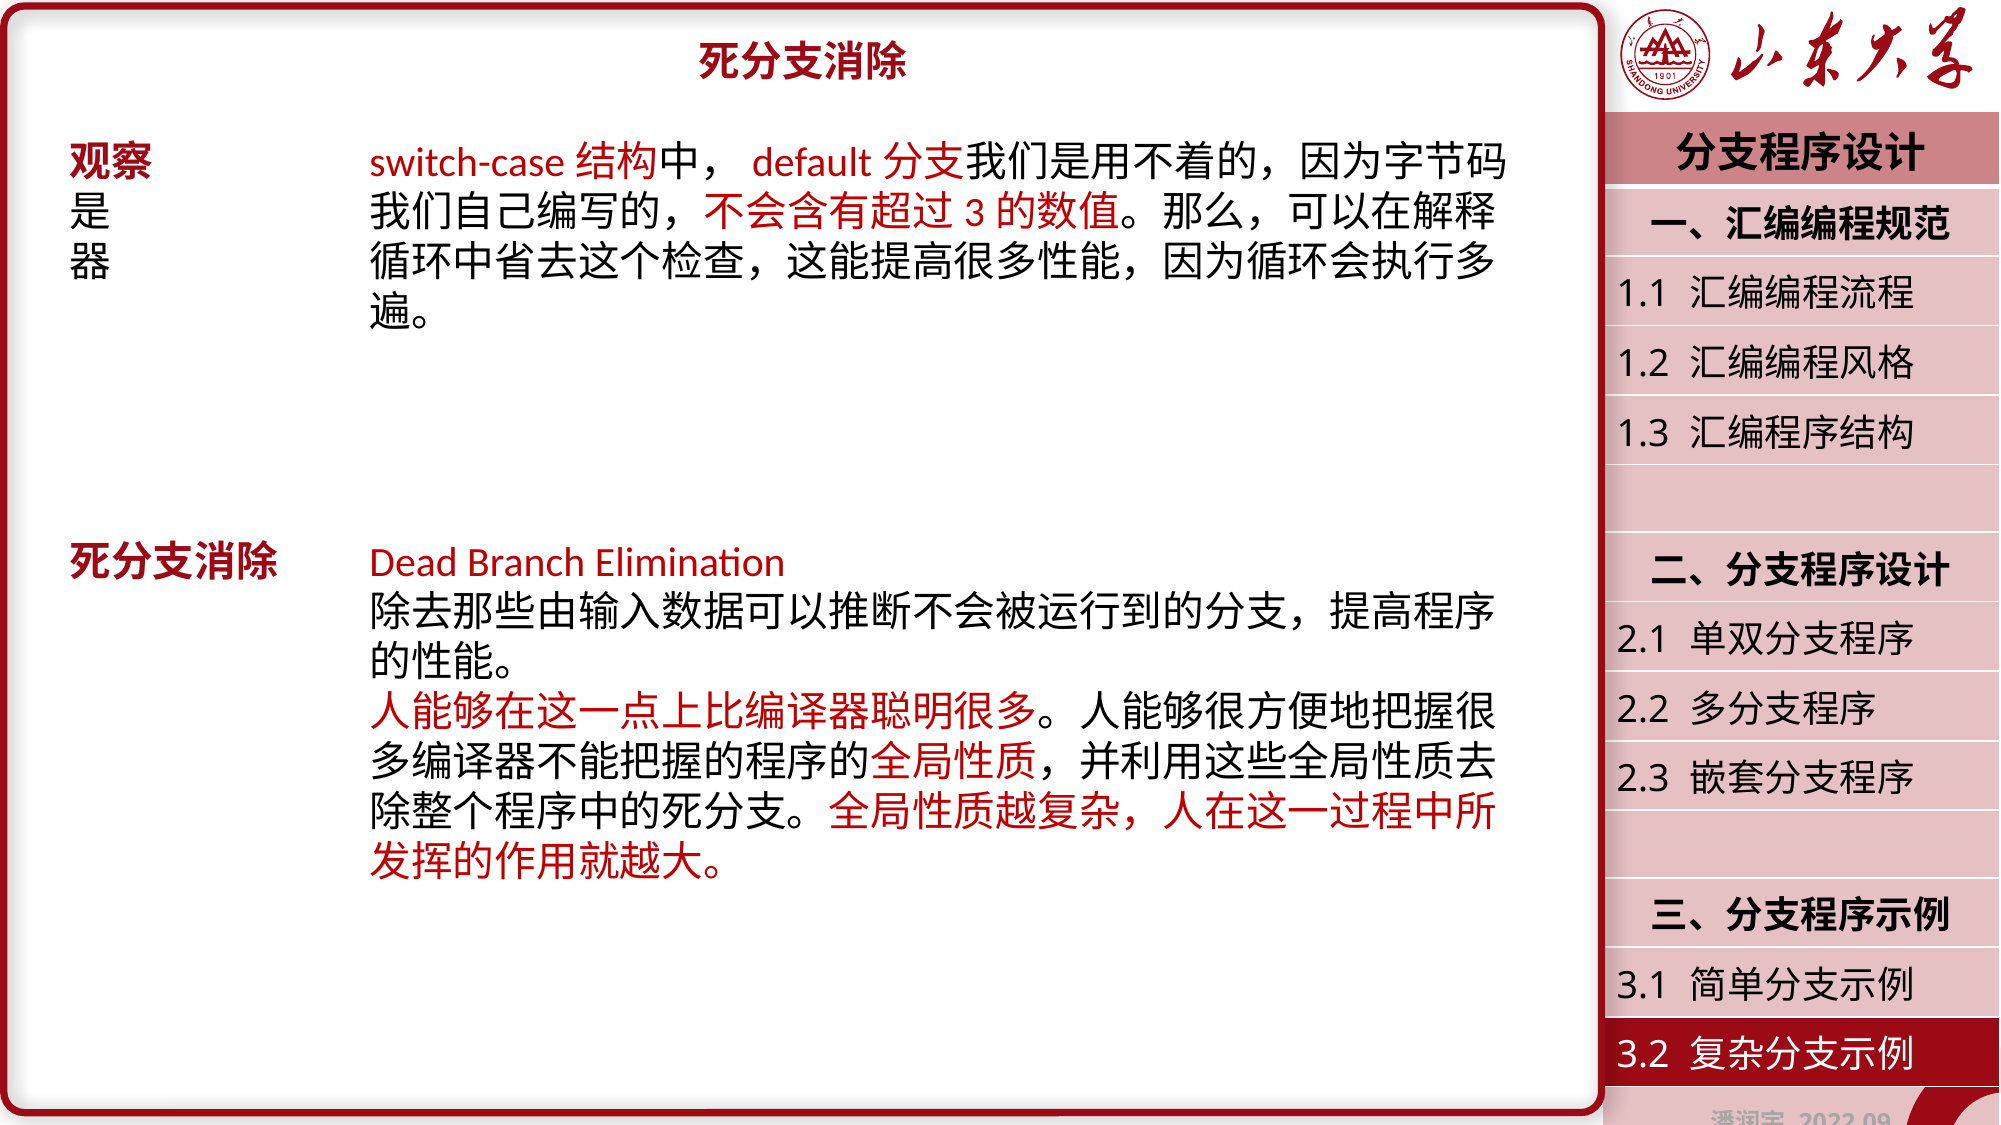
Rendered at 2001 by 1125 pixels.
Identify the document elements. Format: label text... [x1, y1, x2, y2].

table_cell 2.1 单双分支程序 [1619, 602, 1999, 670]
table_cell 3.1 简单分支示例 [1619, 948, 1999, 1016]
table_cell 二、分支程序设计 [1619, 533, 1999, 601]
table_cell 1.2 汇编编程风格 [1618, 326, 1999, 394]
table_cell 1.1 汇编编程流程 [1618, 257, 1999, 325]
table_cell 2.3 嵌套分支程序 [1619, 742, 1999, 809]
table_header 分支程序设计 [1618, 112, 1999, 184]
text_box 死分支消除 观察 switch-case结构中，default分支我们是用不着的，因为字节码是 我们自己编写的，不会含有超过3的数值。那么，可以在解释器 循环中省去这个检查，这能提高很多性能，因为循环会执行多 遍。 死分支消除 Dead Branch Elimination 除去那些由输入数据可以推断不会被运行到的分支，提高程序 的性能。 人能够在这一点上比编译器聪明很多。人能够很方便地把握很 多编译器不能把握的程序的全局性质，并利用这些全局性质去 除整个程序中的死分支。全局性质越复杂，人在这一过程中所 发挥的作用就越大。 [54, 27, 1551, 893]
table_cell 潘润宇 2022.09 [1603, 1087, 1999, 1125]
table_cell [1619, 811, 1999, 877]
table_cell 3.2 复杂分支示例 [1619, 1018, 1999, 1086]
text_box [2, 4, 1603, 1114]
table_cell [1618, 465, 1999, 531]
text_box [1620, 5, 1977, 100]
table_cell 一、汇编编程规范 [1618, 189, 1999, 255]
table_cell 三、分支程序示例 [1619, 879, 1999, 946]
table_cell 2.2 多分支程序 [1619, 672, 1999, 740]
table_cell 1.3 汇编程序结构 [1618, 396, 1999, 464]
